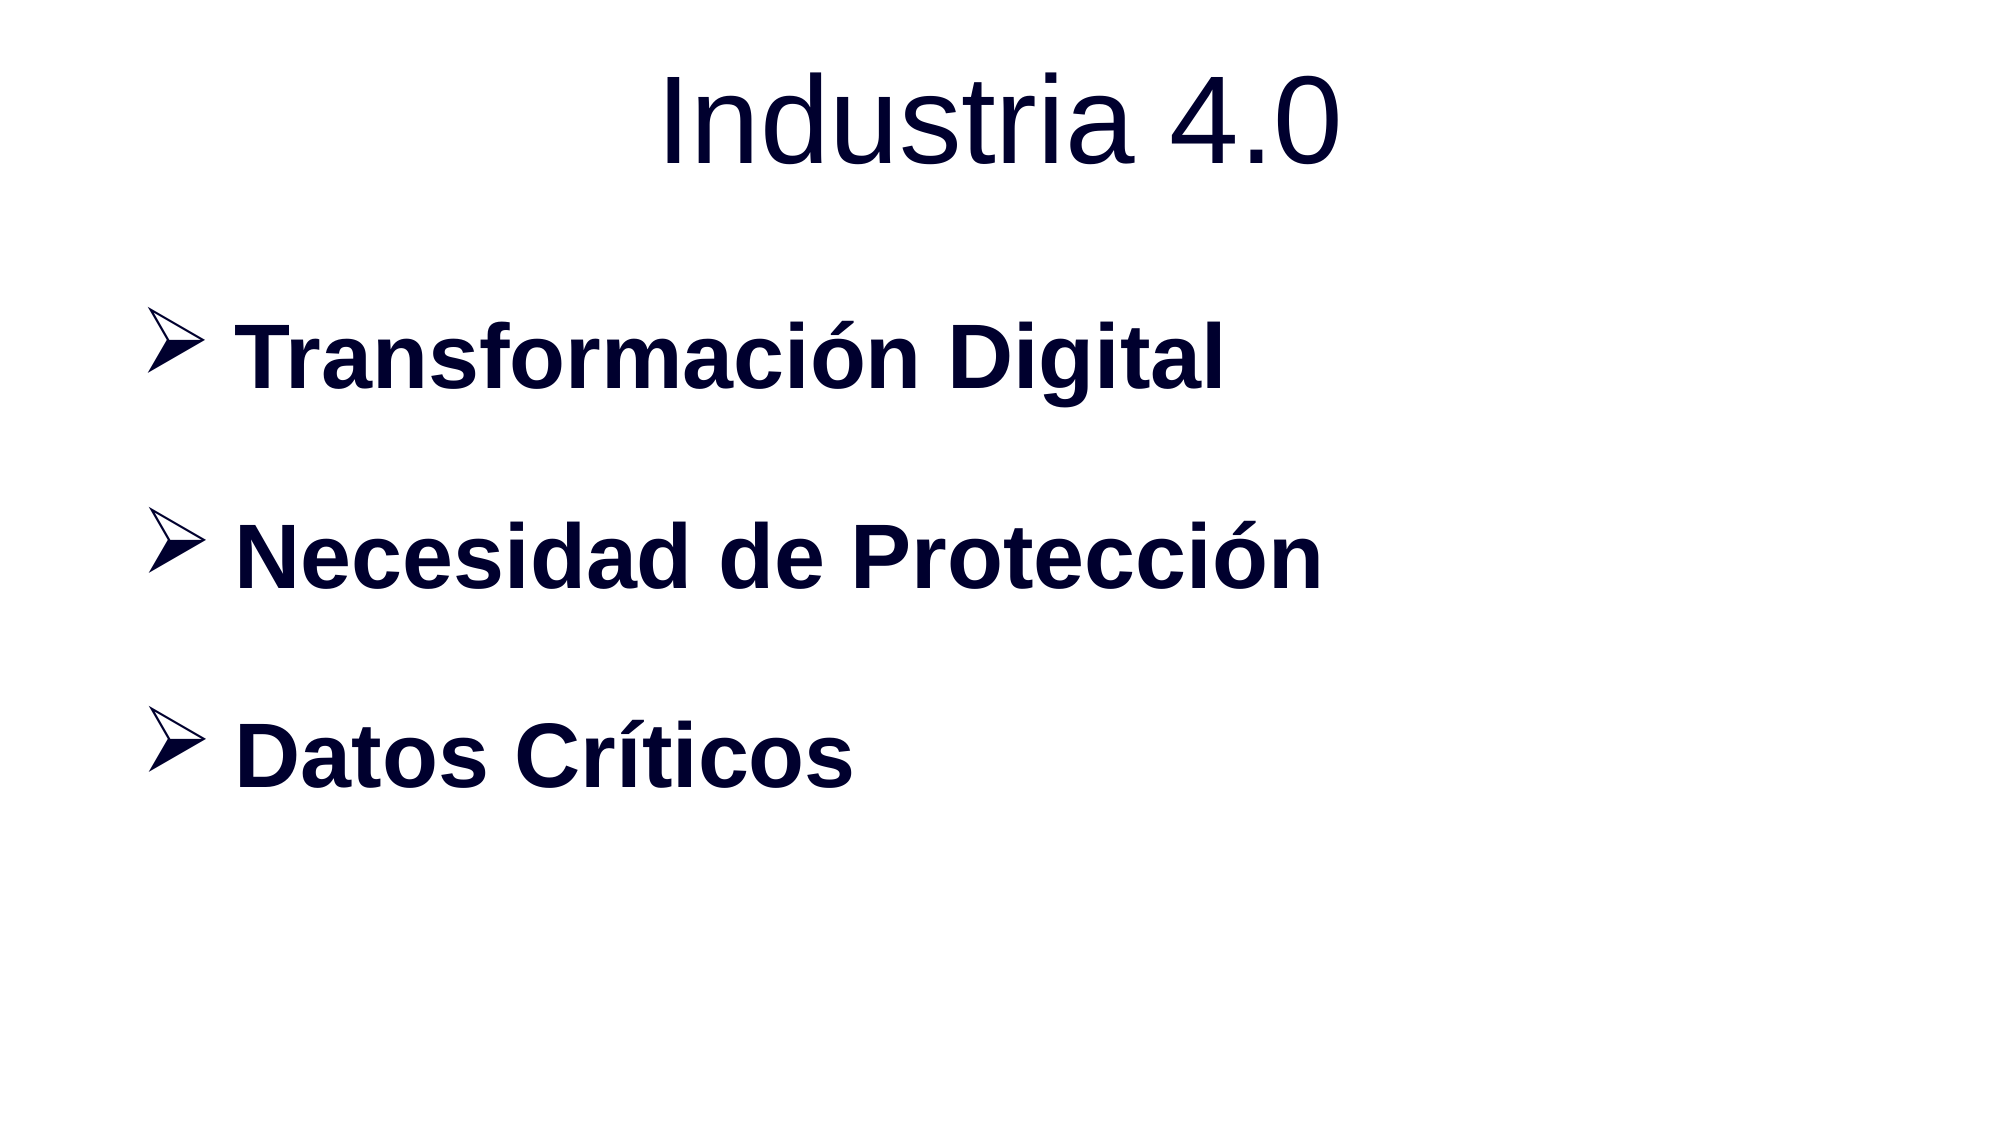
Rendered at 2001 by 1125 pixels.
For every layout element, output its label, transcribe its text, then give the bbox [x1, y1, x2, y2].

text_box Datos Críticos [140, 746, 618, 806]
text_box Transformación Digital [140, 347, 633, 408]
text_box Industria 4.0 [348, 69, 1652, 189]
text_box Necesidad de Protección [141, 547, 672, 607]
